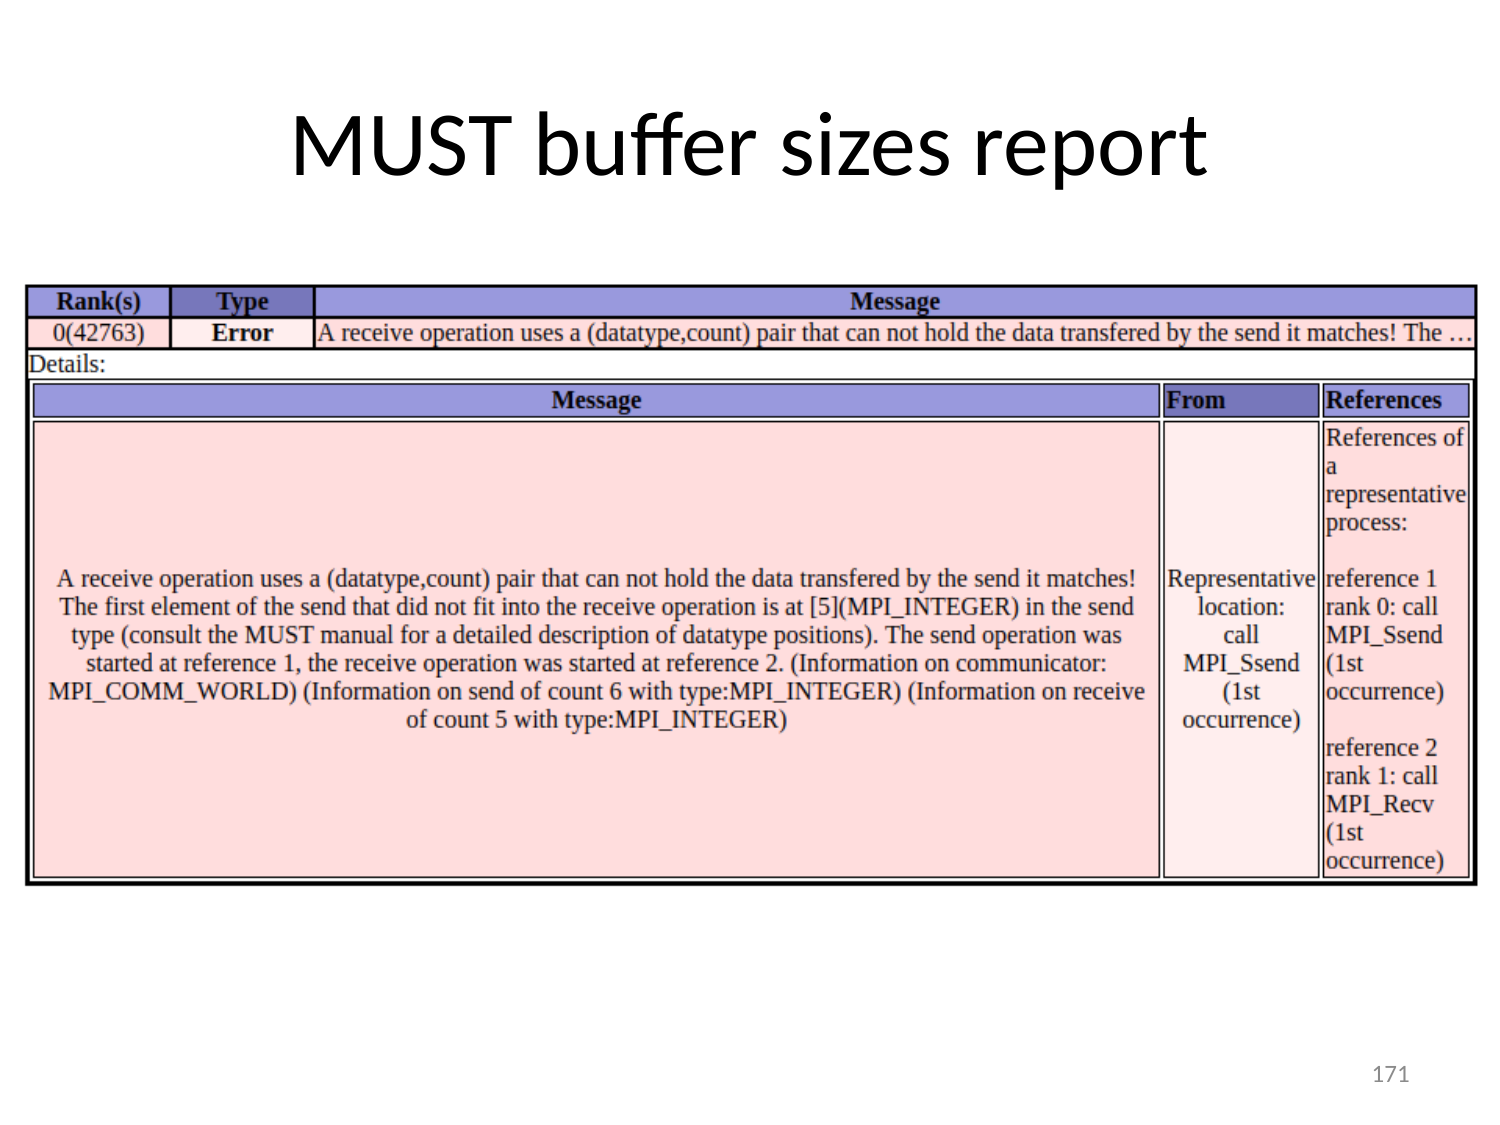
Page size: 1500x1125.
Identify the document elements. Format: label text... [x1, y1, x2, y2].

slide_number 171 [1074, 1042, 1425, 1103]
picture [16, 277, 1484, 894]
title MUST buffer sizes report [75, 45, 1425, 233]
